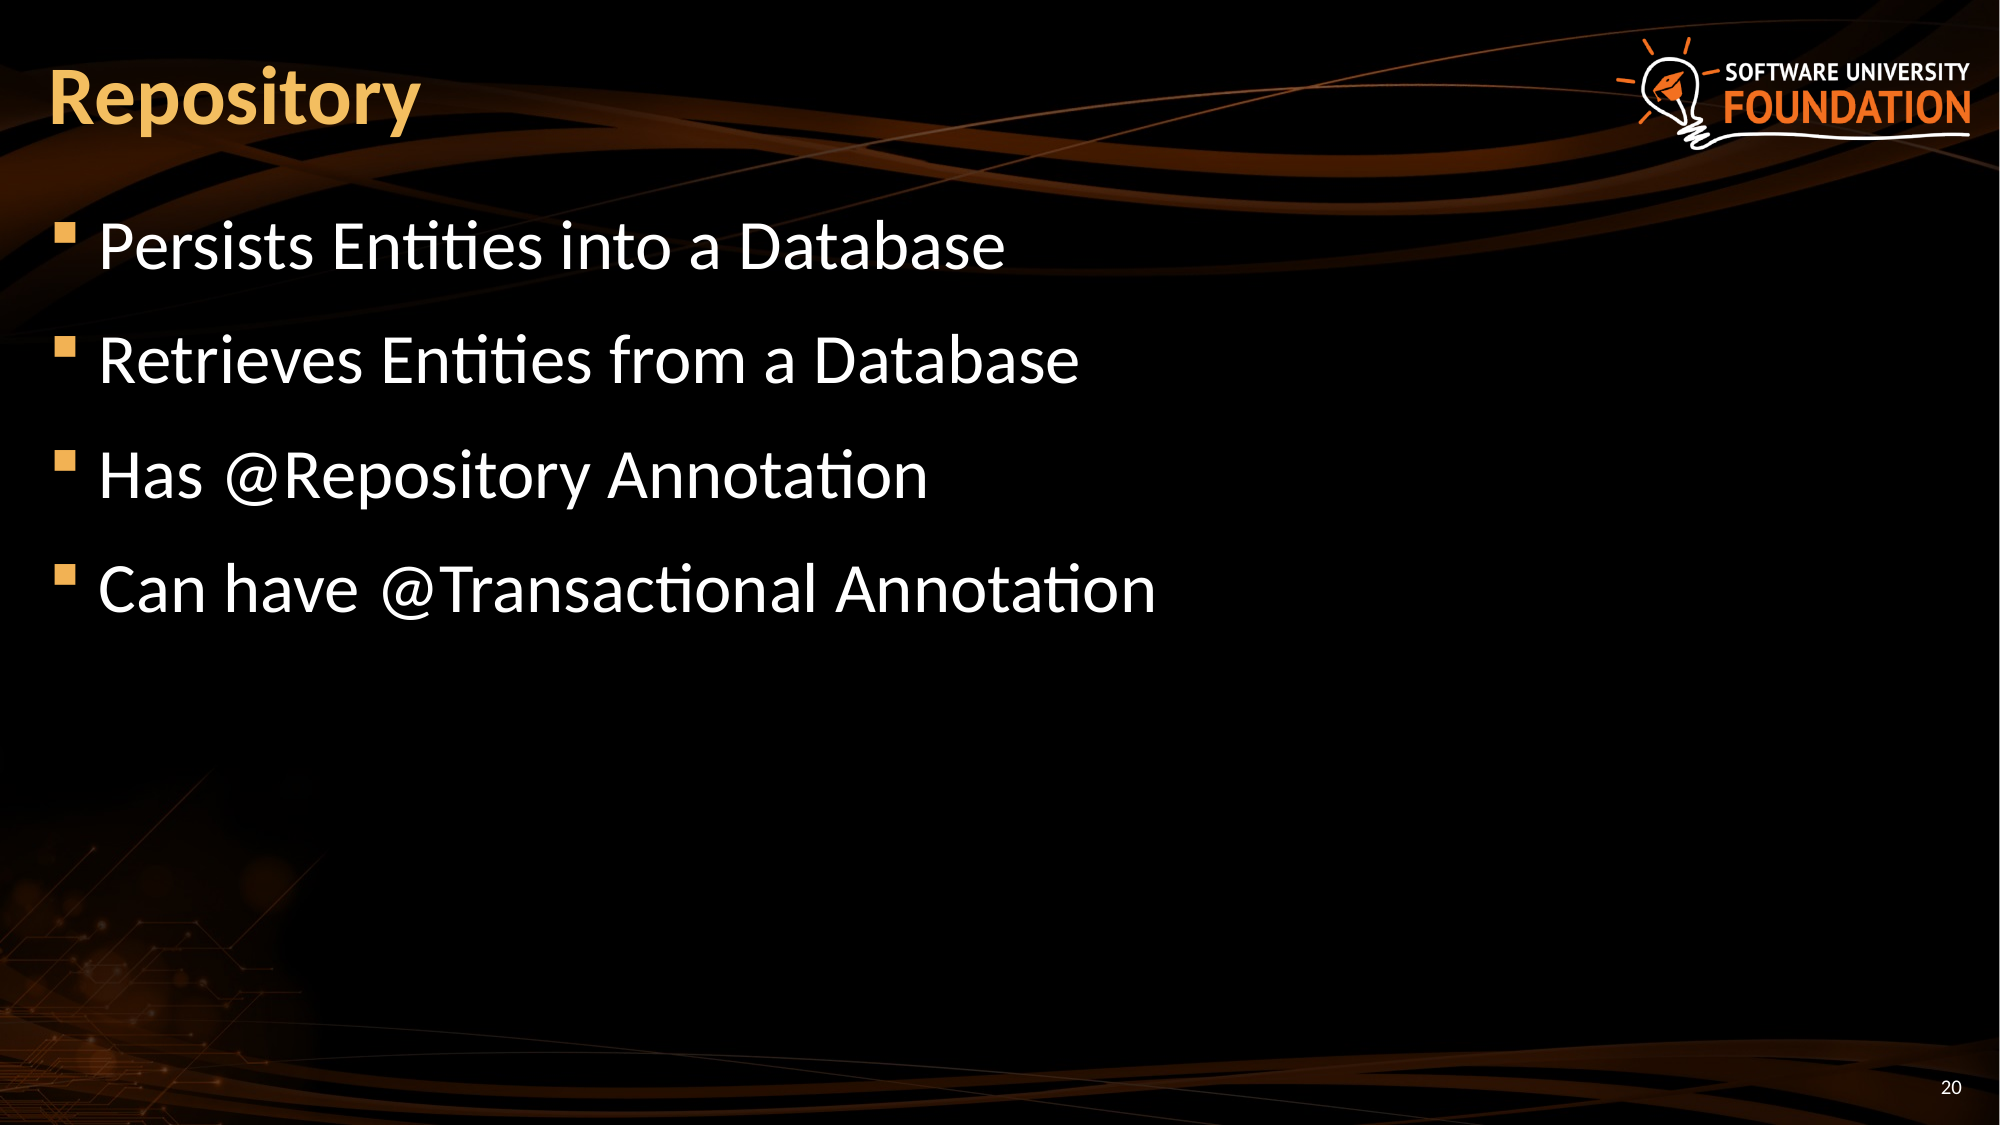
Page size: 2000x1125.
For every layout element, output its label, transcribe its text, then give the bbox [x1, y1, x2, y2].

picture [0, 0, 2000, 1125]
list Persists Entities into a Database Retrieves Entities from a Database Has @Repository Annotation Can have @Transactional Annotation [31, 188, 1968, 1103]
title Repository [30, 6, 1602, 189]
